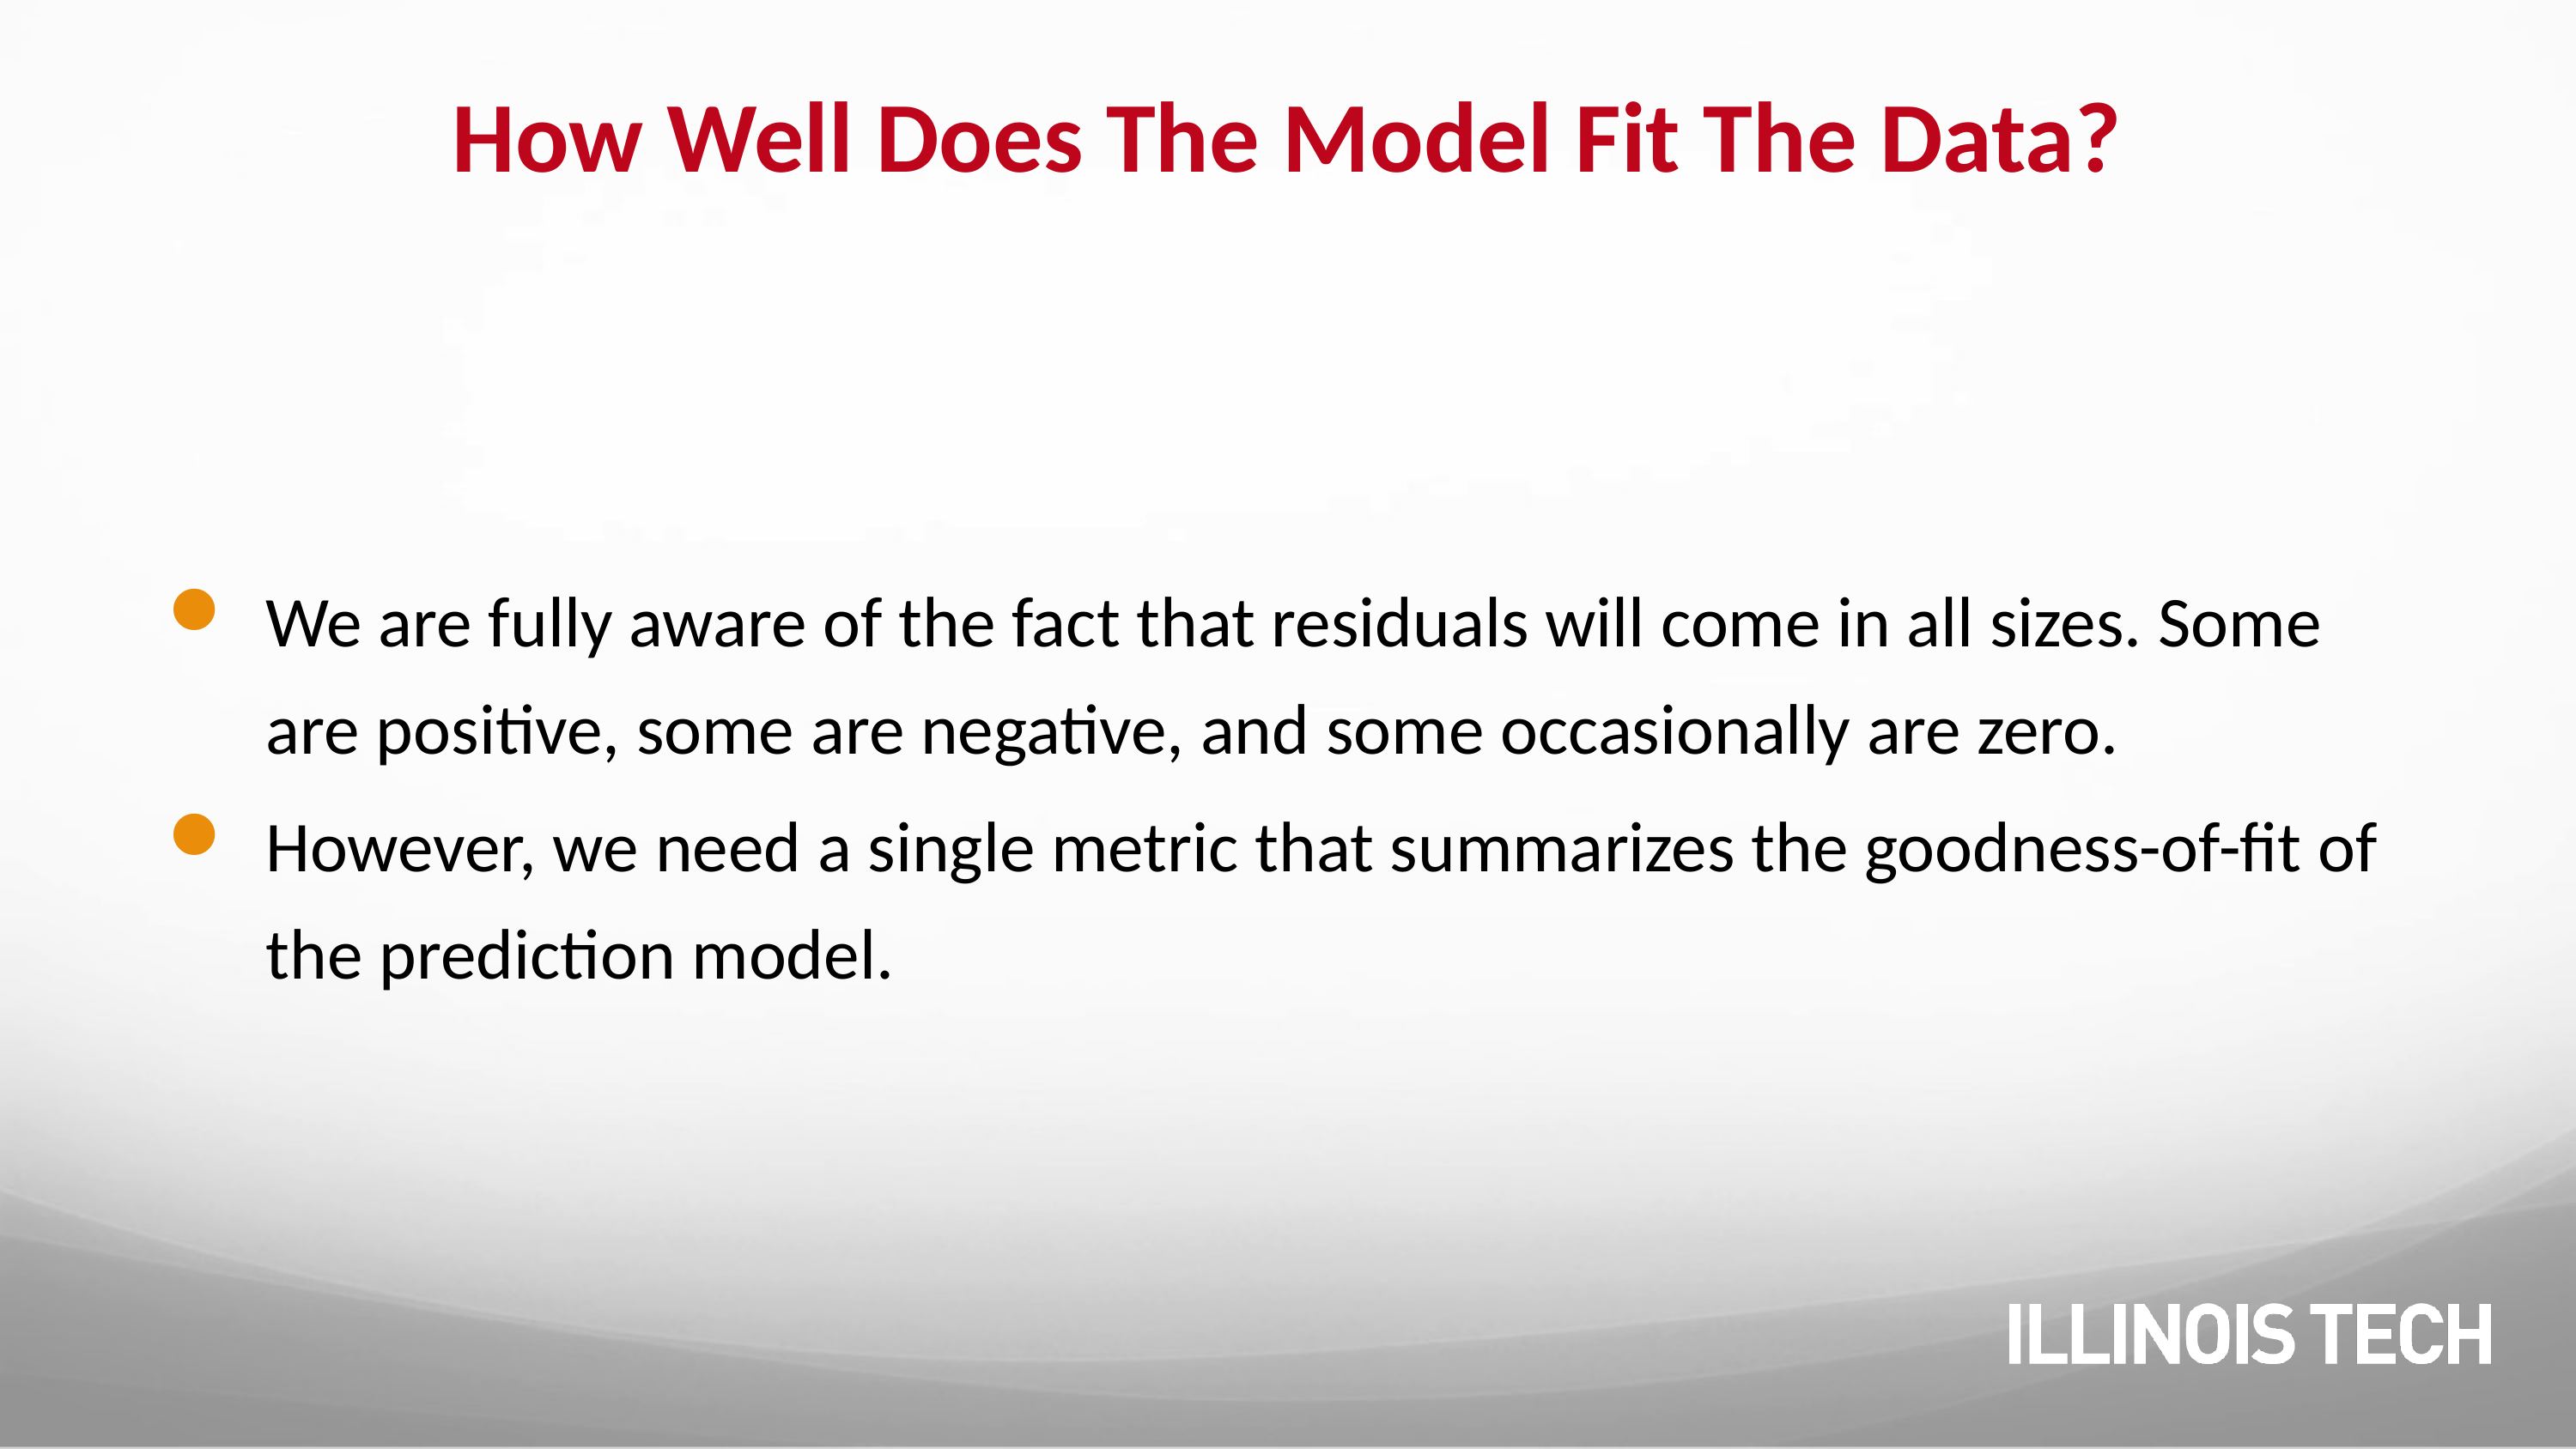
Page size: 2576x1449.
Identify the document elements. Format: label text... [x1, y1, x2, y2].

title How Well Does The Model Fit The Data? [155, 22, 2421, 241]
list We are fully aware of the fact that residuals will come in all sizes. Some are positive, some are negative, and some occasionally are zero. However, we need a single metric that summarizes the goodness-of-fit of the prediction model. [155, 288, 2421, 1259]
picture [0, 0, 2576, 1449]
